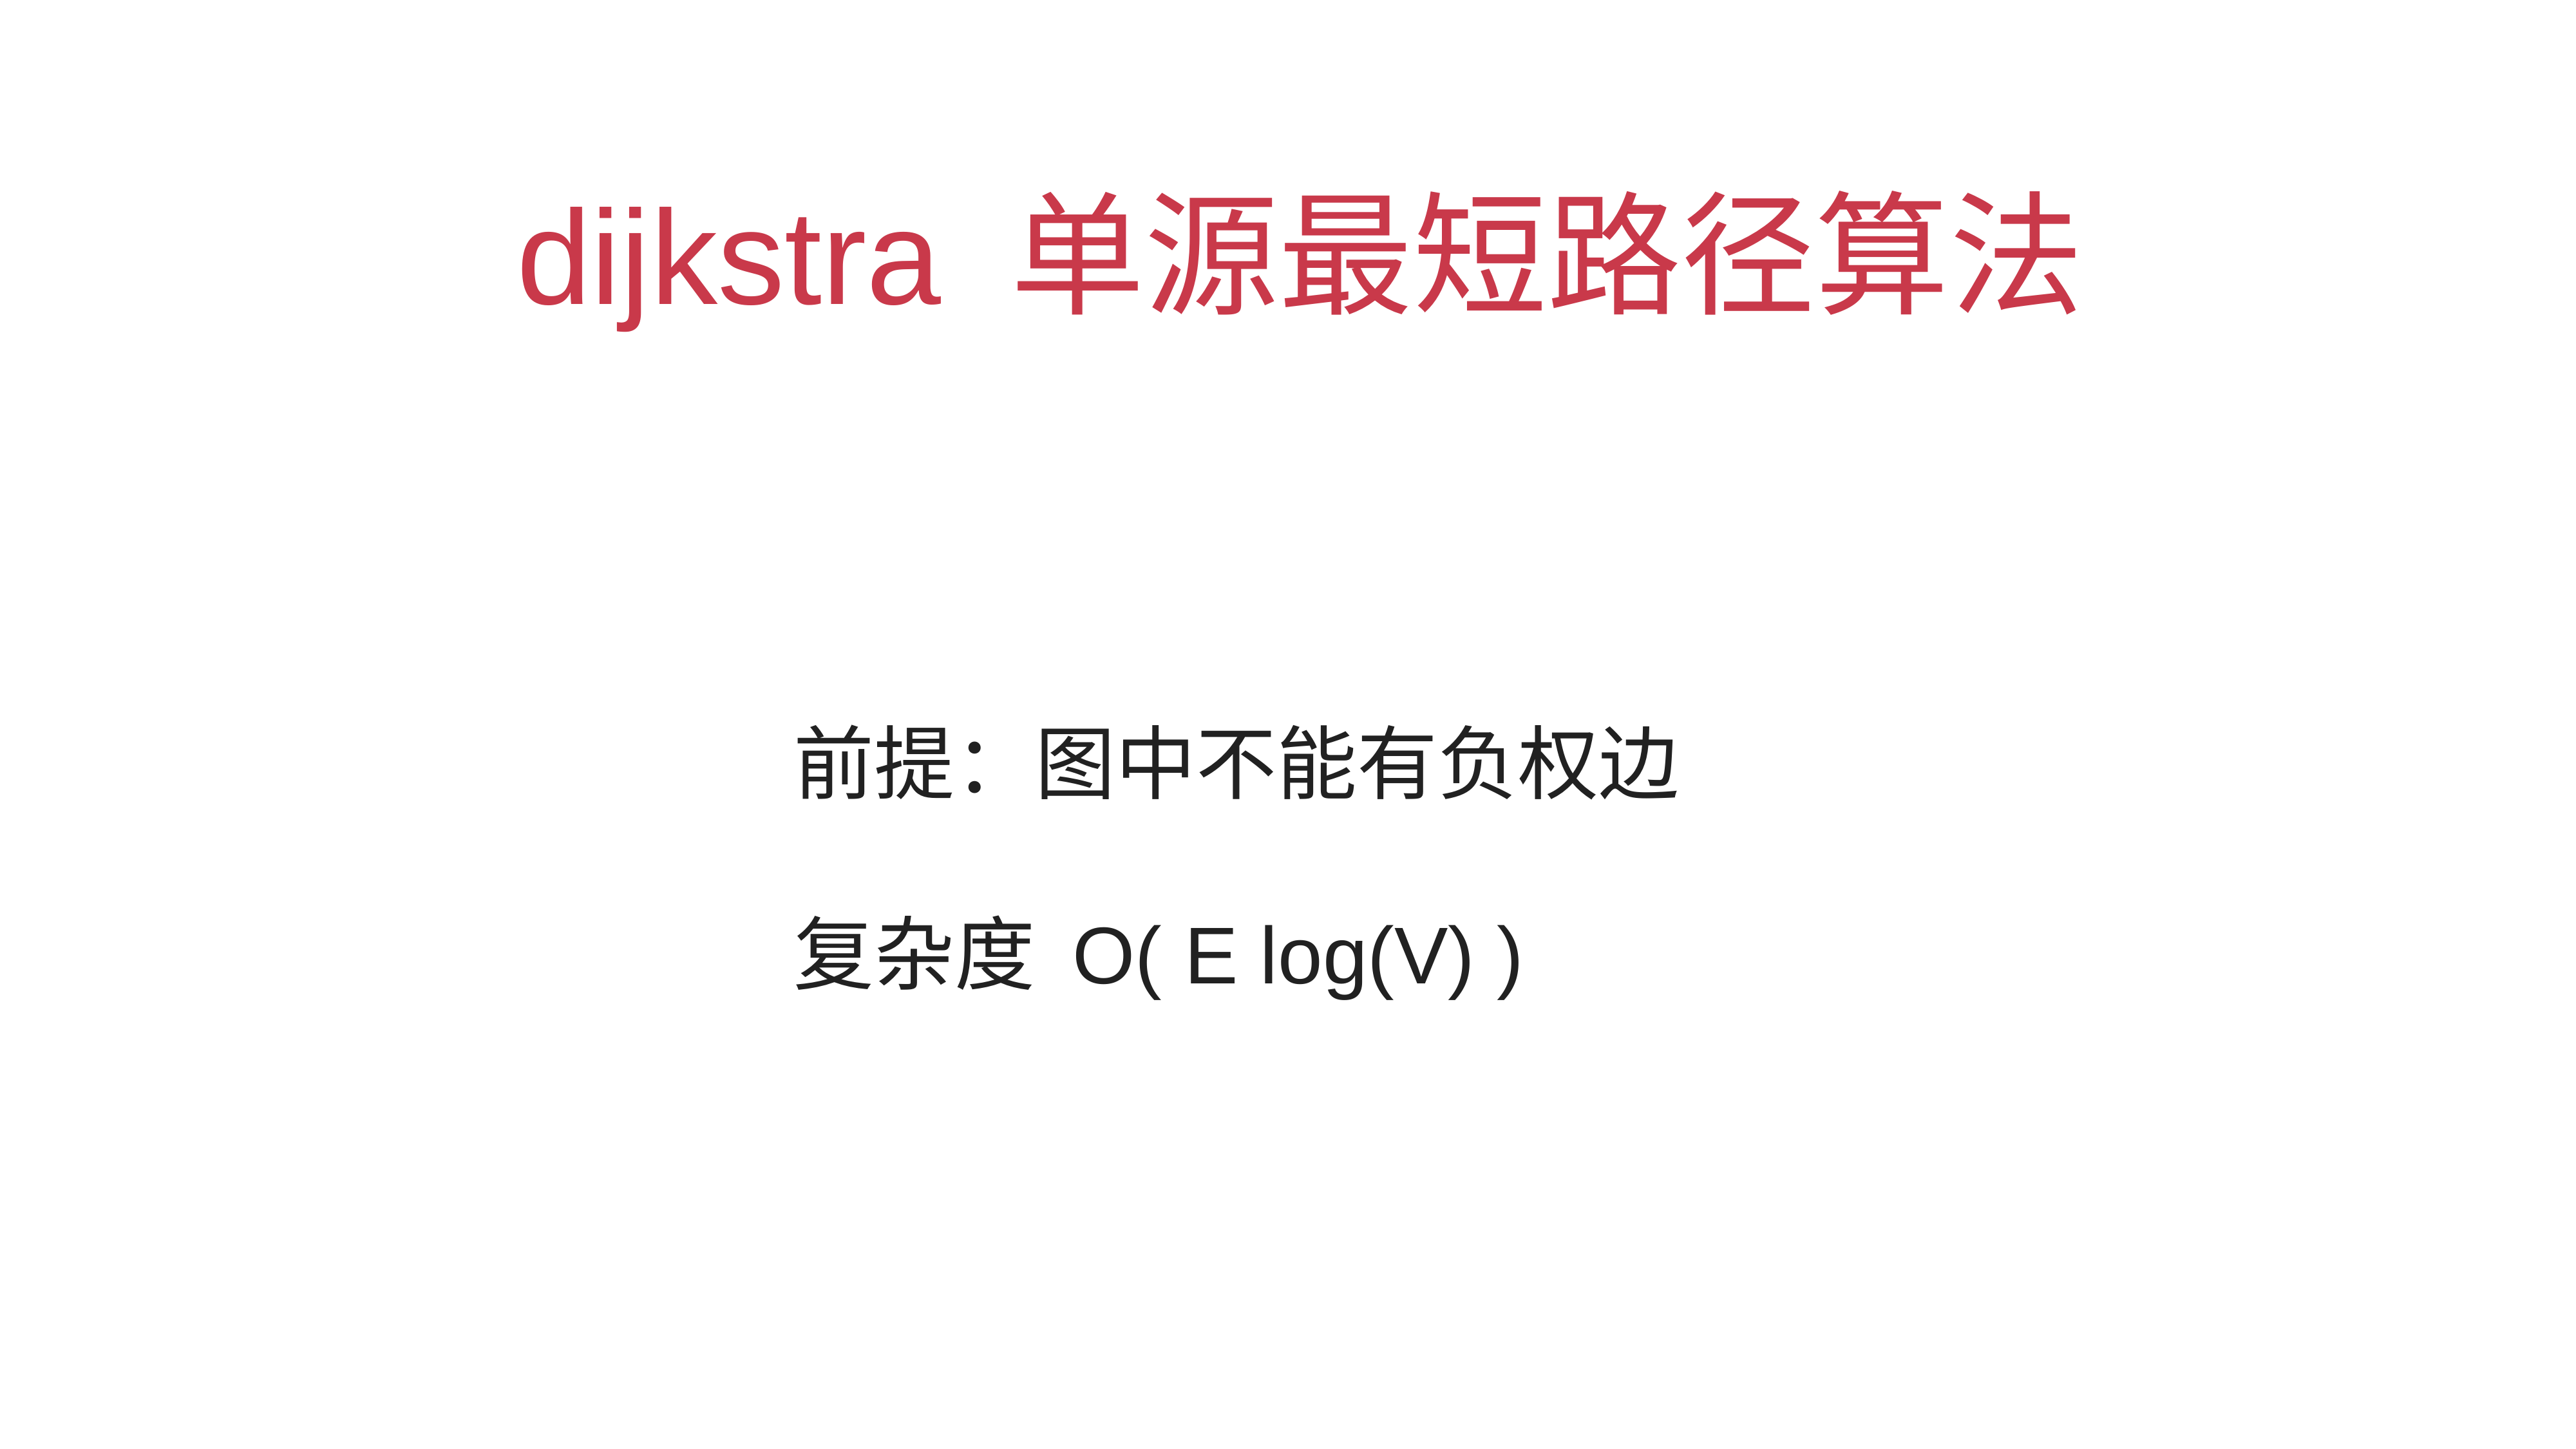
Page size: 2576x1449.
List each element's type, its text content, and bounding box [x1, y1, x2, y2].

text_box 复杂度 O( E log(V) ) [788, 849, 1788, 1005]
text_box 前提：图中不能有负权边 [788, 659, 1788, 815]
title dijkstra 单源最短路径算法 [187, 122, 2389, 337]
